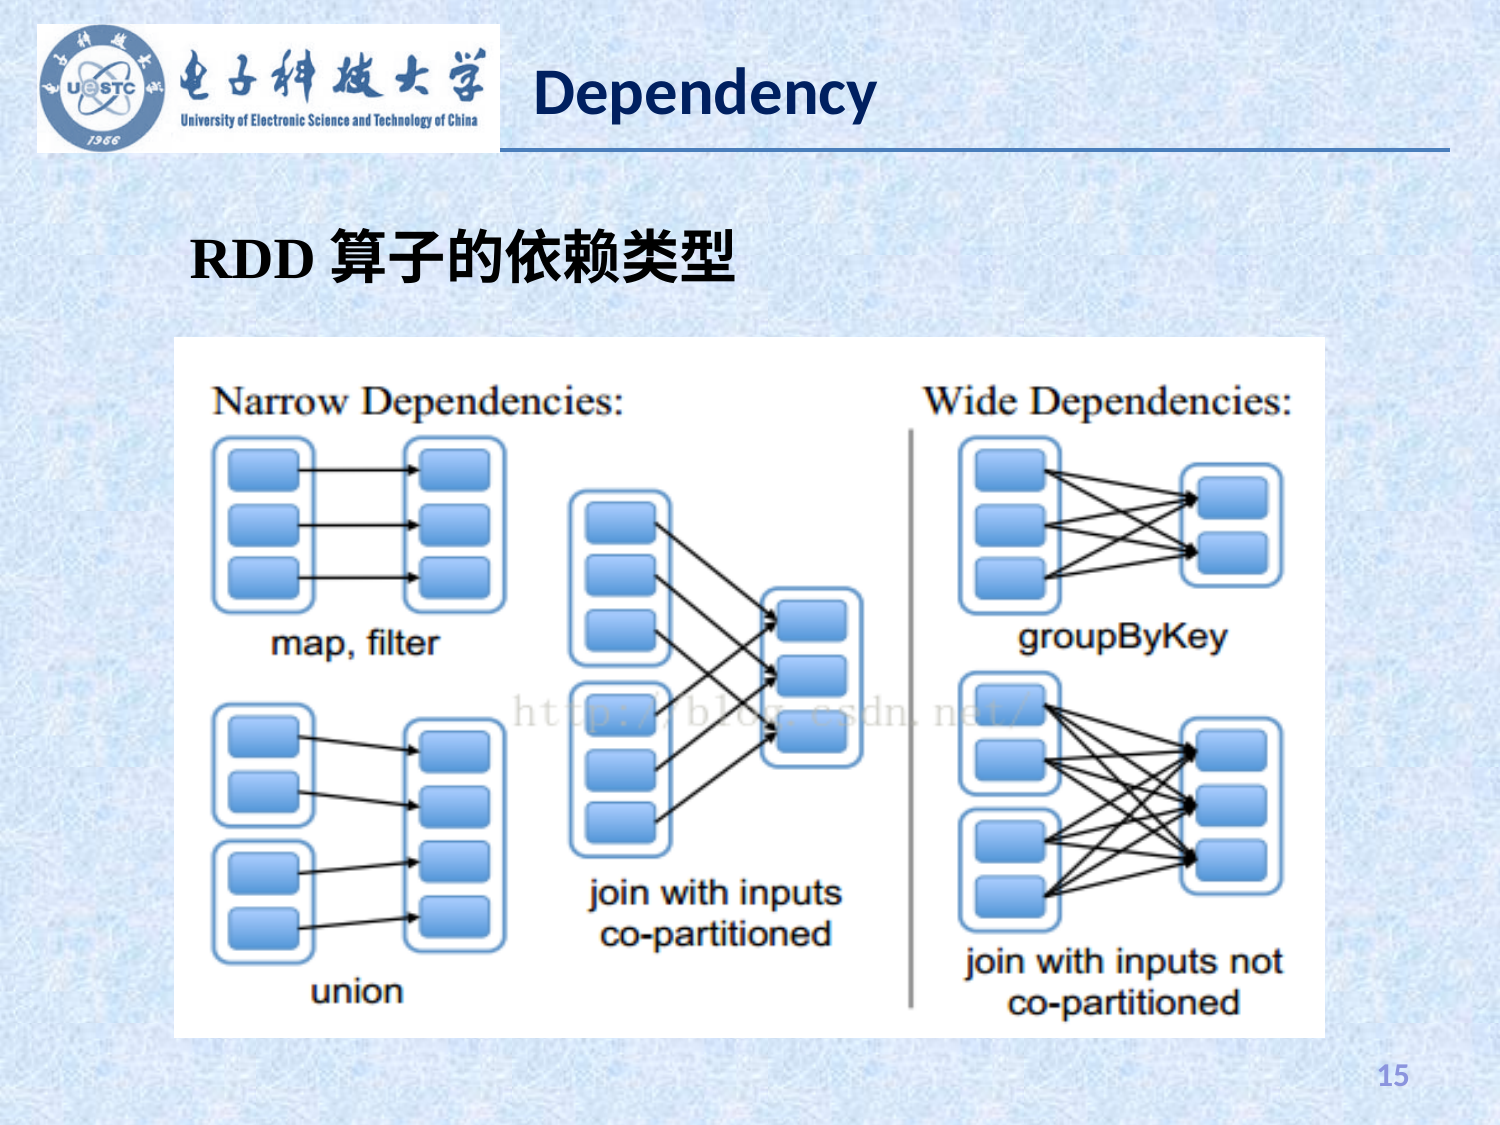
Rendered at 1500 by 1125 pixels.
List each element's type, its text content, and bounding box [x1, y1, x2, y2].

text_box Dependency [518, 40, 1432, 136]
picture [0, 0, 1500, 1125]
text_box RDD算子的依赖类型 [174, 212, 1213, 298]
slide_number 15 [1074, 1042, 1425, 1103]
